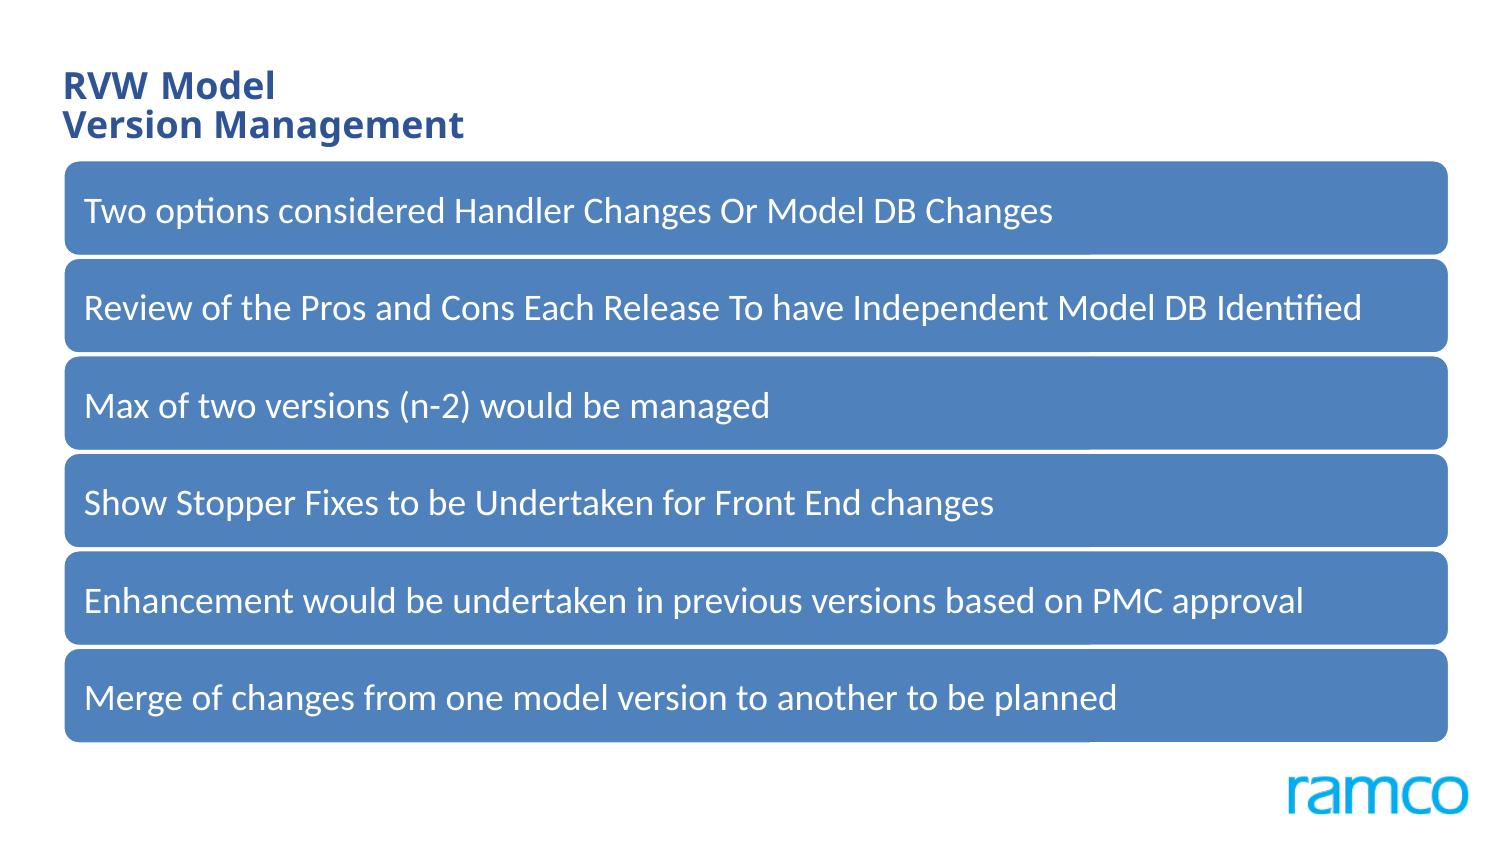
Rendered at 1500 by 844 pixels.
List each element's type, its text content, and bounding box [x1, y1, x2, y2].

picture [1281, 761, 1475, 822]
list RVW Model [62, 46, 1450, 96]
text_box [62, 159, 1451, 745]
list Version Management [62, 96, 1450, 158]
